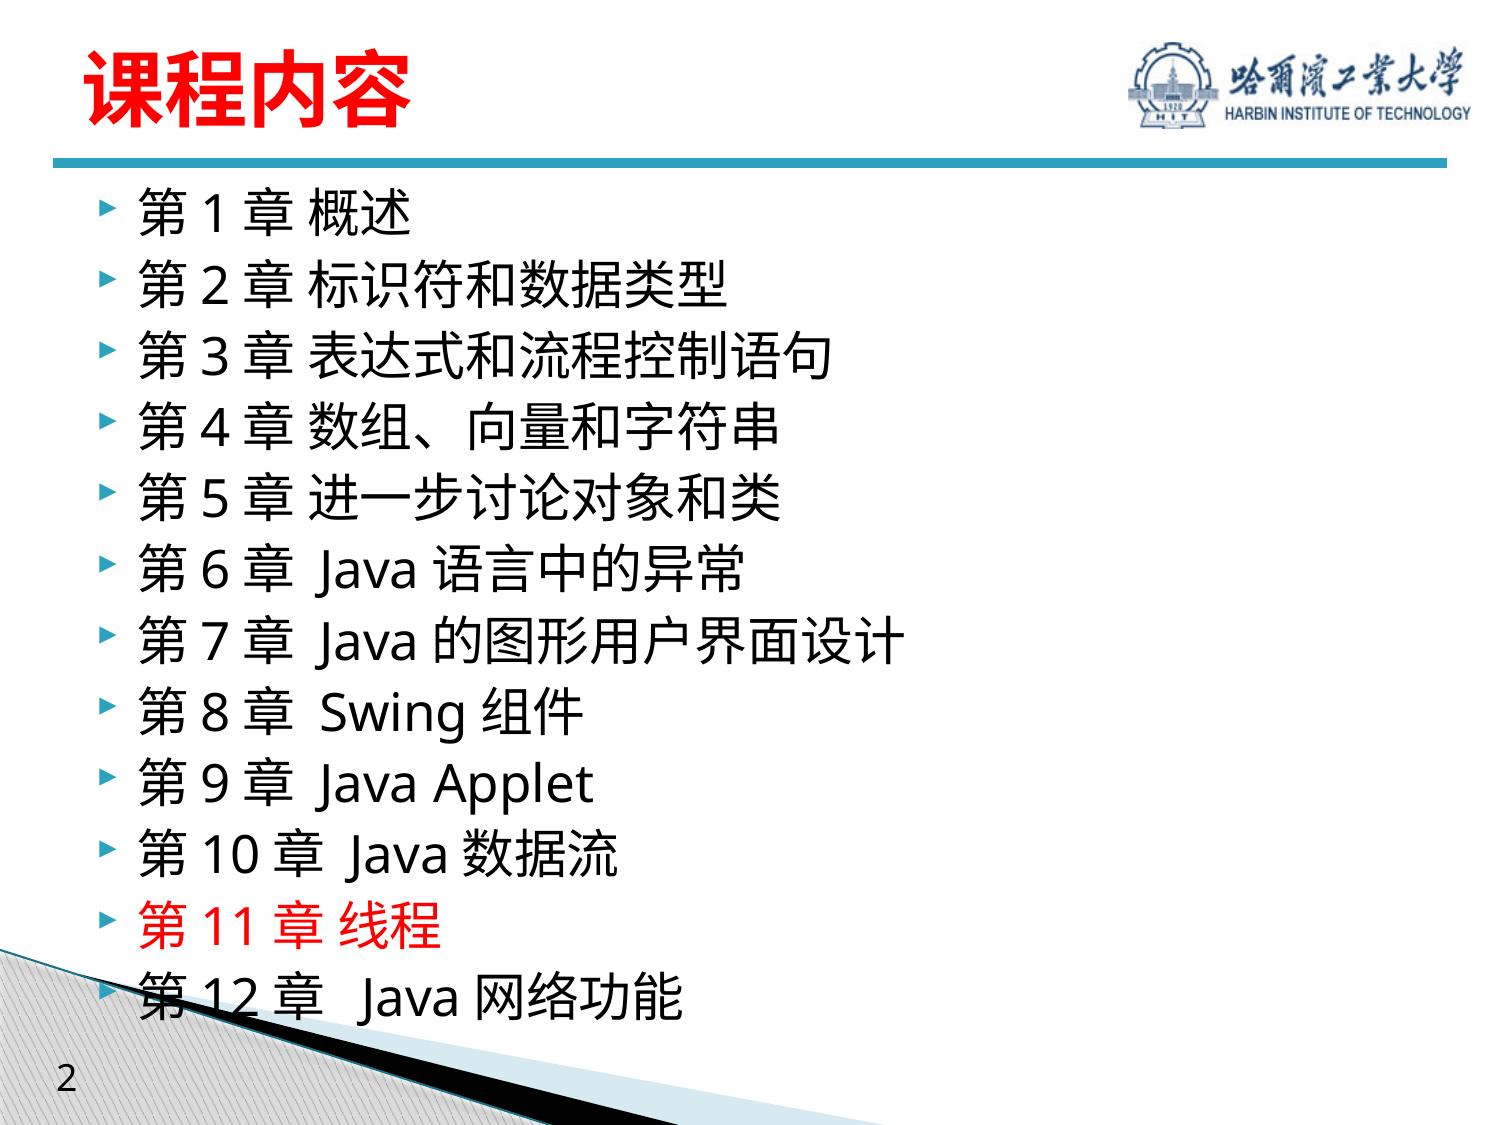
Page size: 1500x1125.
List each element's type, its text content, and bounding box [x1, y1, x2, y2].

picture [1417, 42, 1471, 129]
list 第1章 概述 第2章 标识符和数据类型 第3章 表达式和流程控制语句 第4章 数组、向量和字符串 第5章 进一步讨论对象和类 第6章 Java语言中的异常 第7章 Java的图形用户界面设计 第8章 Swing组件 第9章 Java Applet 第10章 Java数据流 第11章 线程 第12章 Java网络功能 [64, 172, 1415, 1035]
title 课程内容 [66, 23, 1417, 152]
